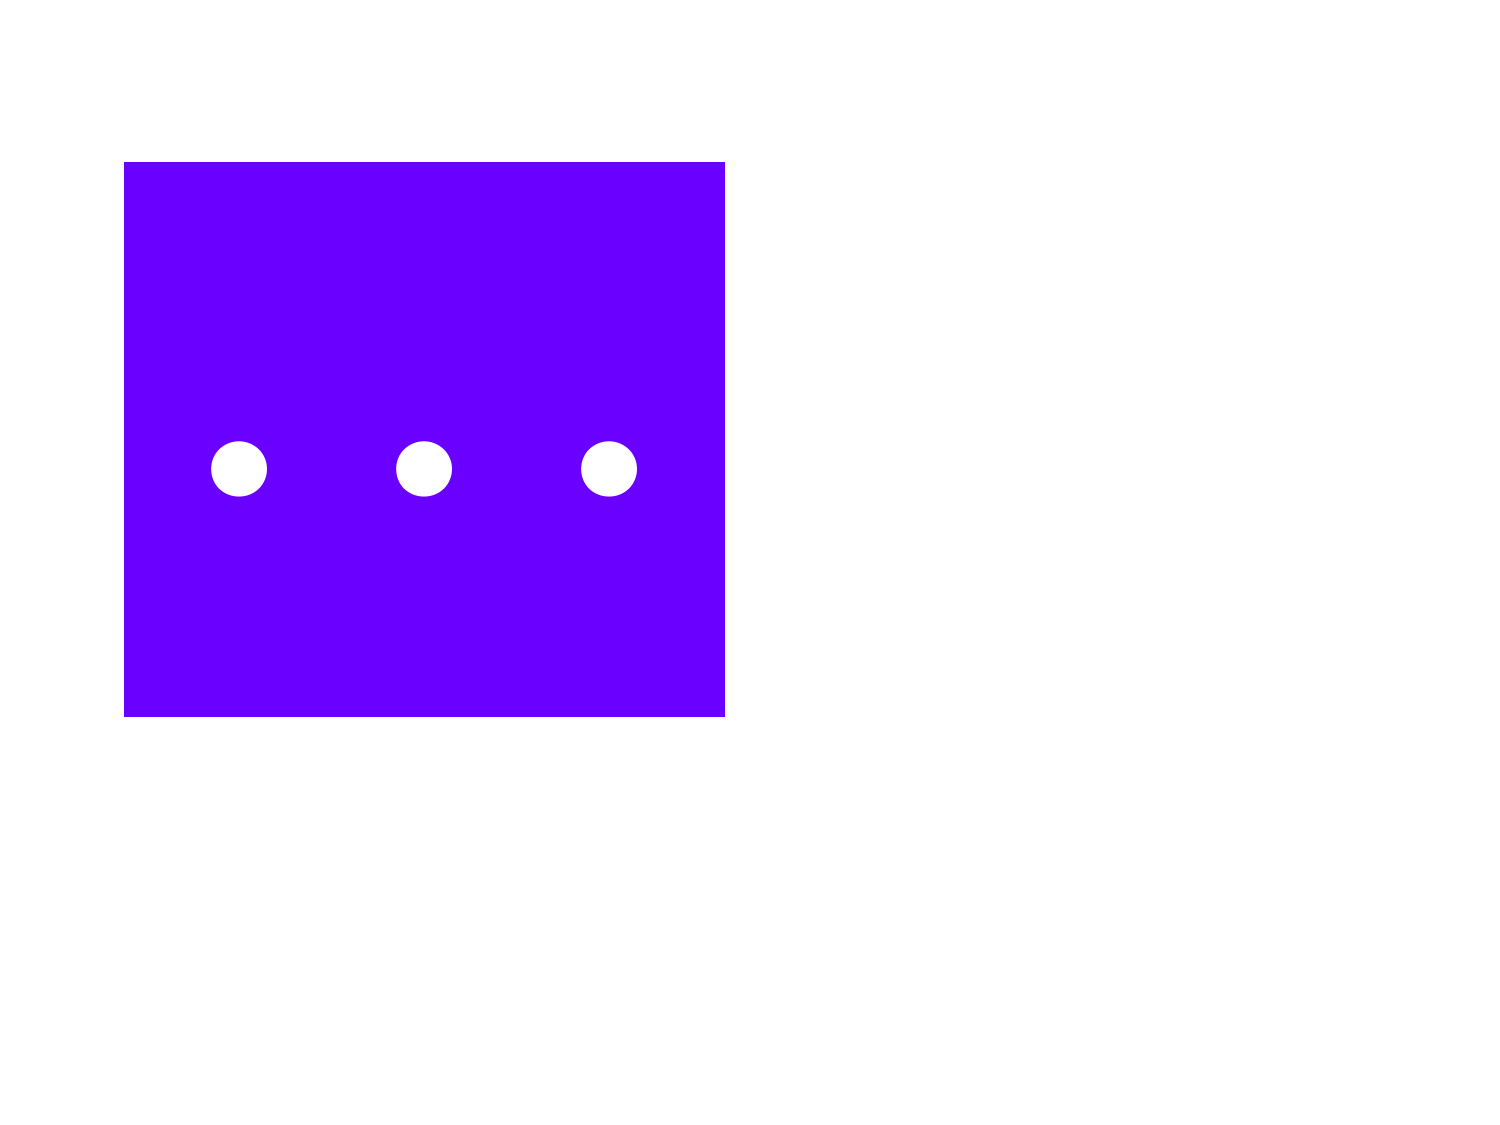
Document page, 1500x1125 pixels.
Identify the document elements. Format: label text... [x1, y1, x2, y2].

picture [123, 162, 725, 718]
text_box . . . [174, 112, 813, 578]
